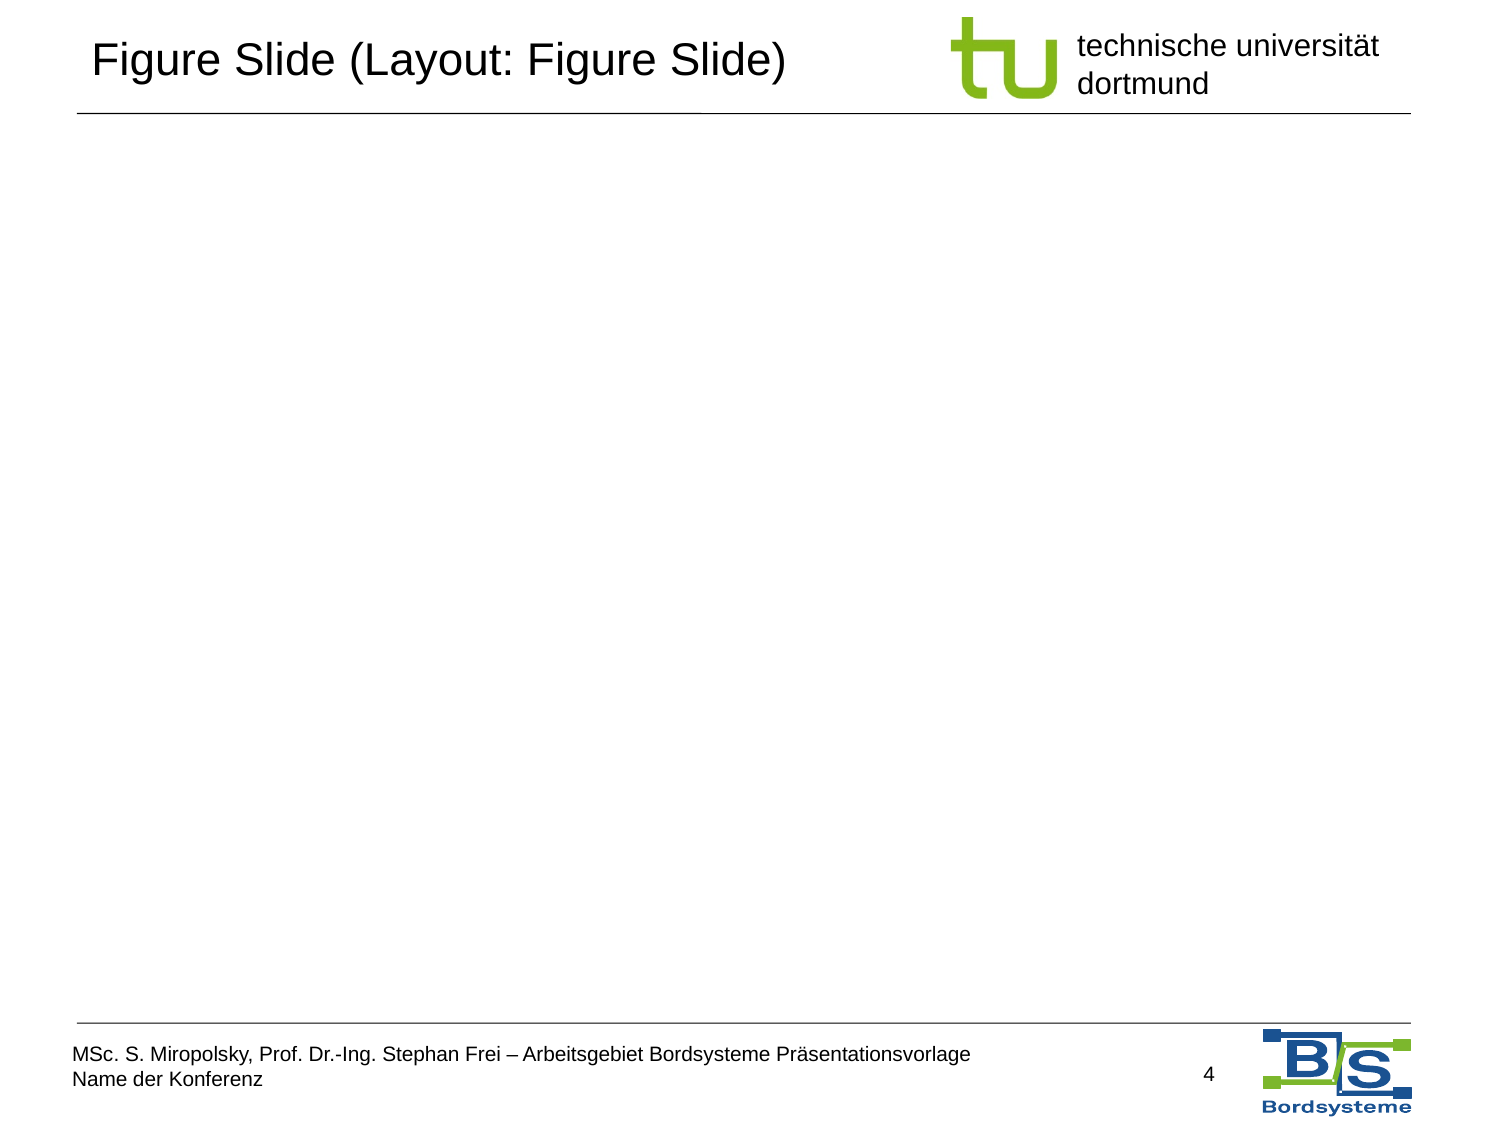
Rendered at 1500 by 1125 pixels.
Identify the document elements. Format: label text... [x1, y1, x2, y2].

picture [951, 17, 1075, 99]
slide_number 4 [1104, 1042, 1230, 1103]
title Figure Slide (Layout: Figure Slide) [76, 0, 951, 114]
